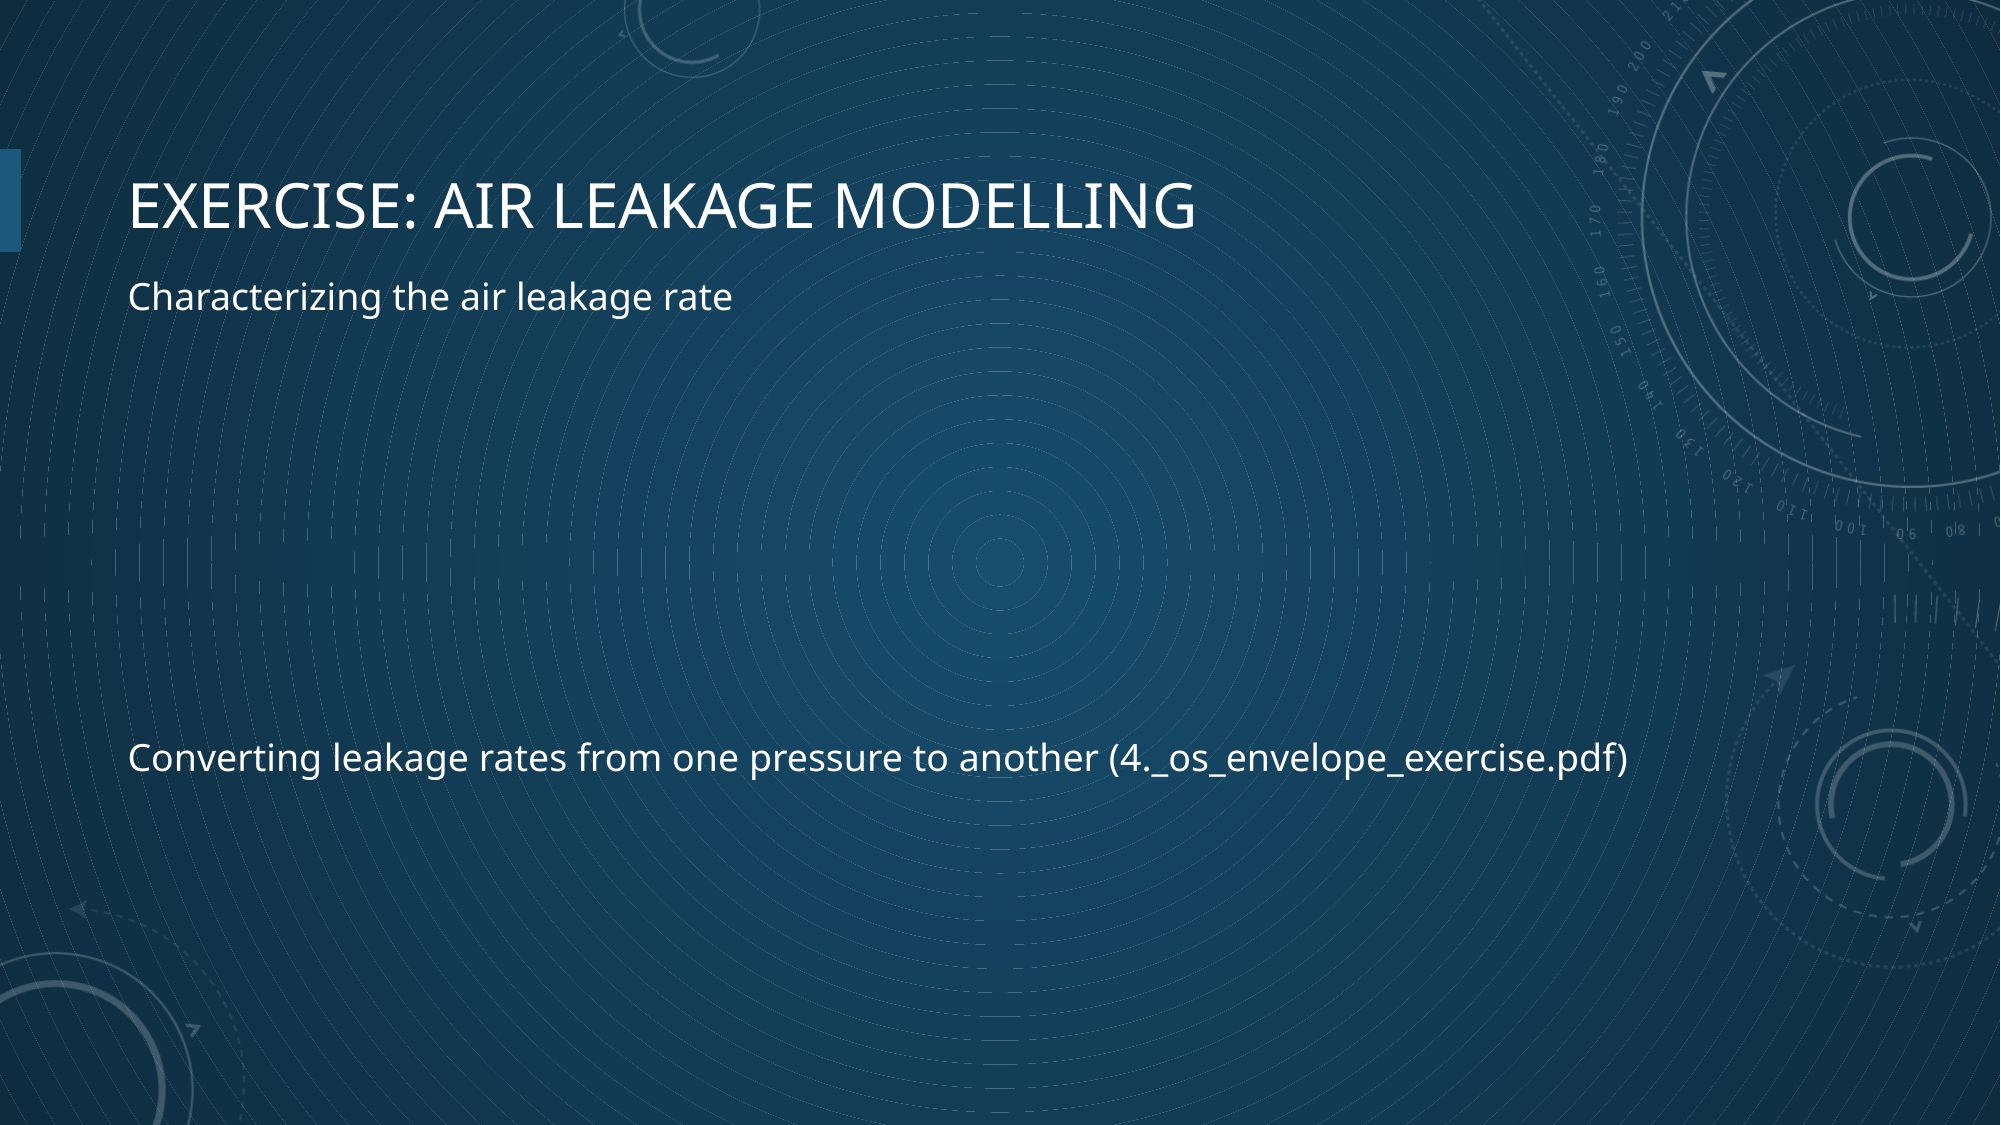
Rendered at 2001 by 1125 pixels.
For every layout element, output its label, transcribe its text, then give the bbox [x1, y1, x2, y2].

title Exercise: Air leakage modelling [112, 99, 1891, 307]
picture [0, 0, 2000, 1125]
